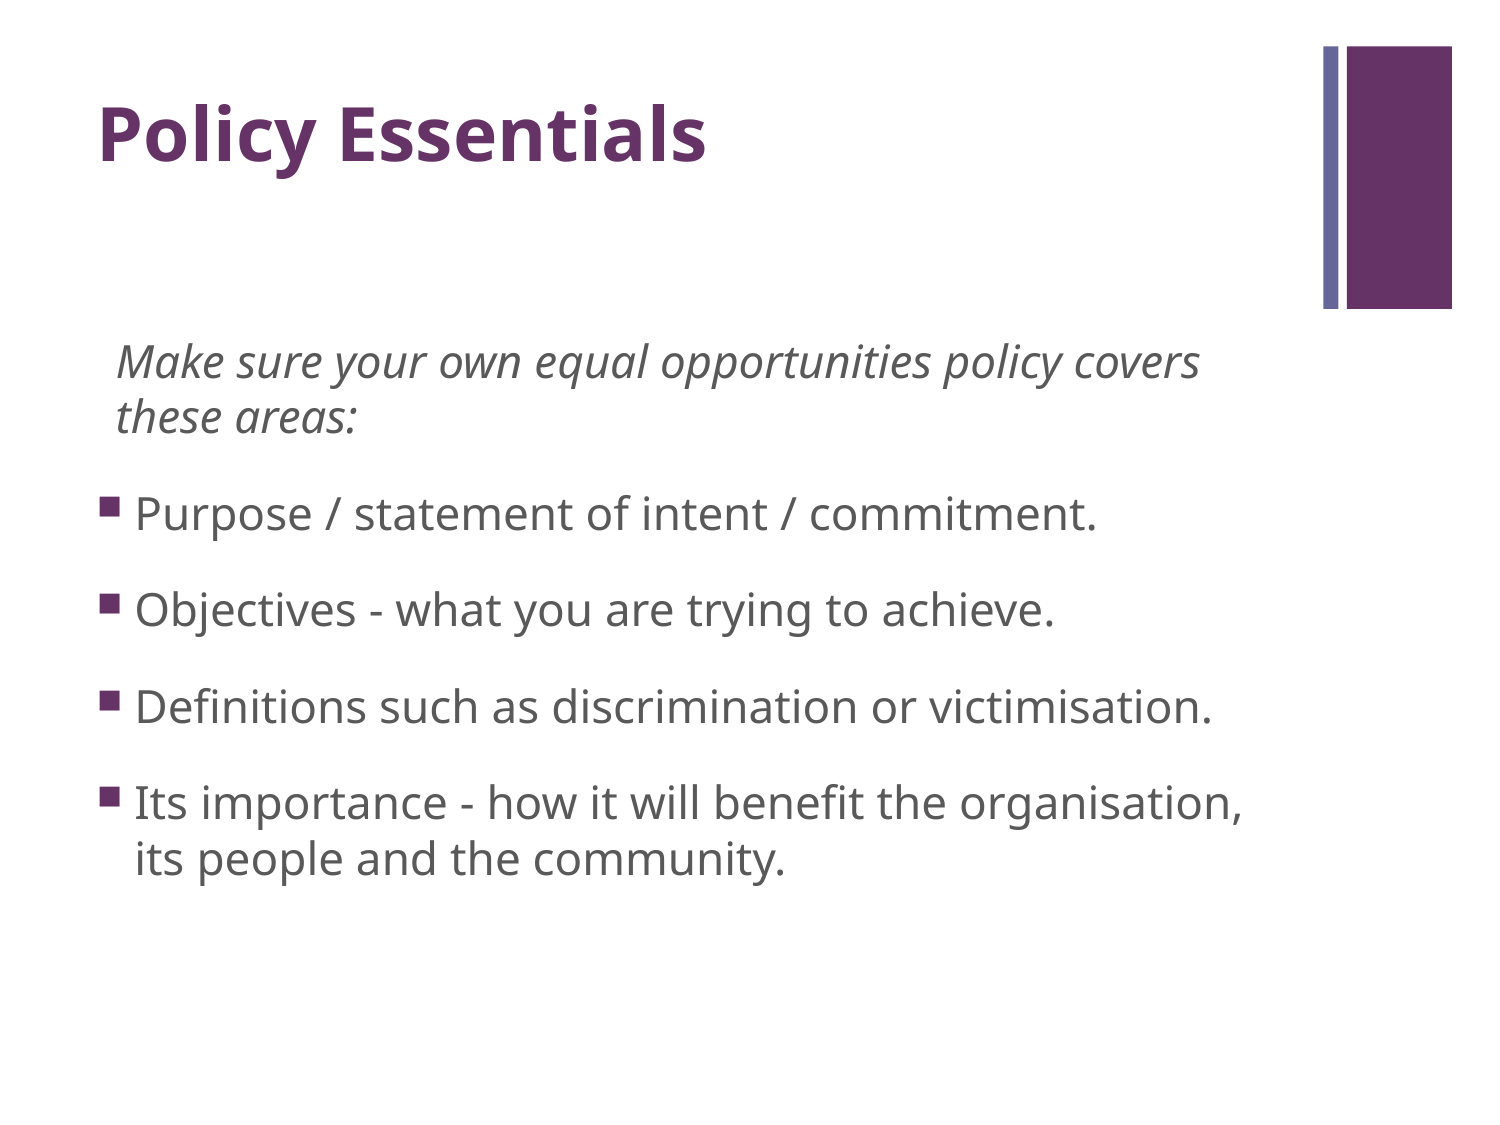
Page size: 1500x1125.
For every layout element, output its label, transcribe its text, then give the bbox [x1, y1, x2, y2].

title Policy Essentials [81, 79, 1322, 263]
list Make sure your own equal opportunities policy covers these areas: Purpose / statement of intent / commitment. Objectives - what you are trying to achieve. Definitions such as discrimination or victimisation. Its importance - how it will benefit the organisation, its people and the community. [81, 324, 1322, 1005]
